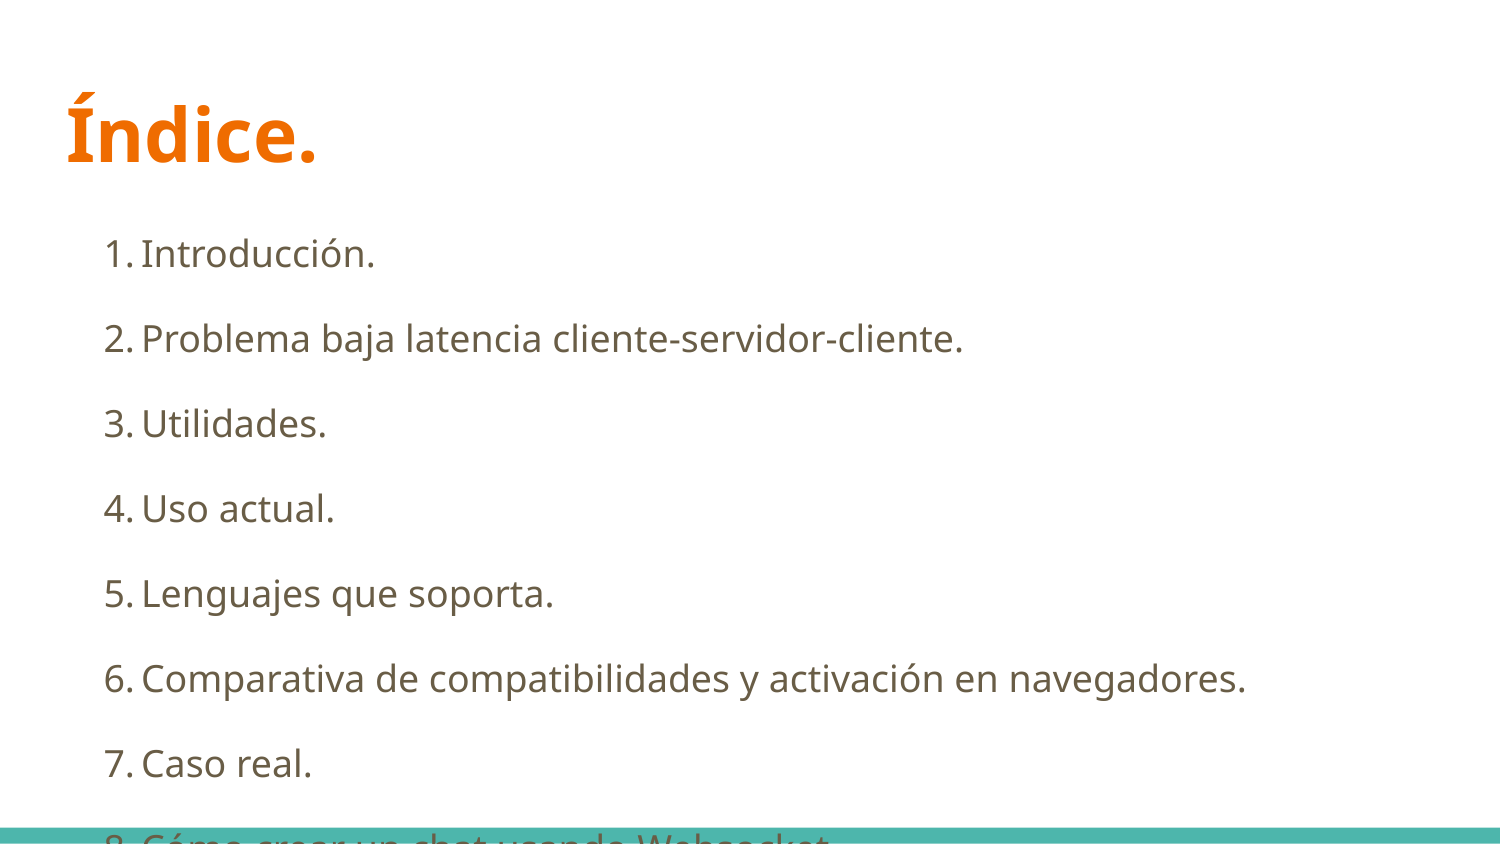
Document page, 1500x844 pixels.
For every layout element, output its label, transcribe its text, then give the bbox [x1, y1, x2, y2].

list Introducción. Problema baja latencia cliente-servidor-cliente. Utilidades. Uso actual. Lenguajes que soporta. Comparativa de compatibilidades y activación en navegadores. Caso real. Cómo crear un chat usando Websocket. Ventajas y desventajas. Conclusiones. [51, 207, 1449, 750]
title Índice. [51, 72, 1449, 189]
